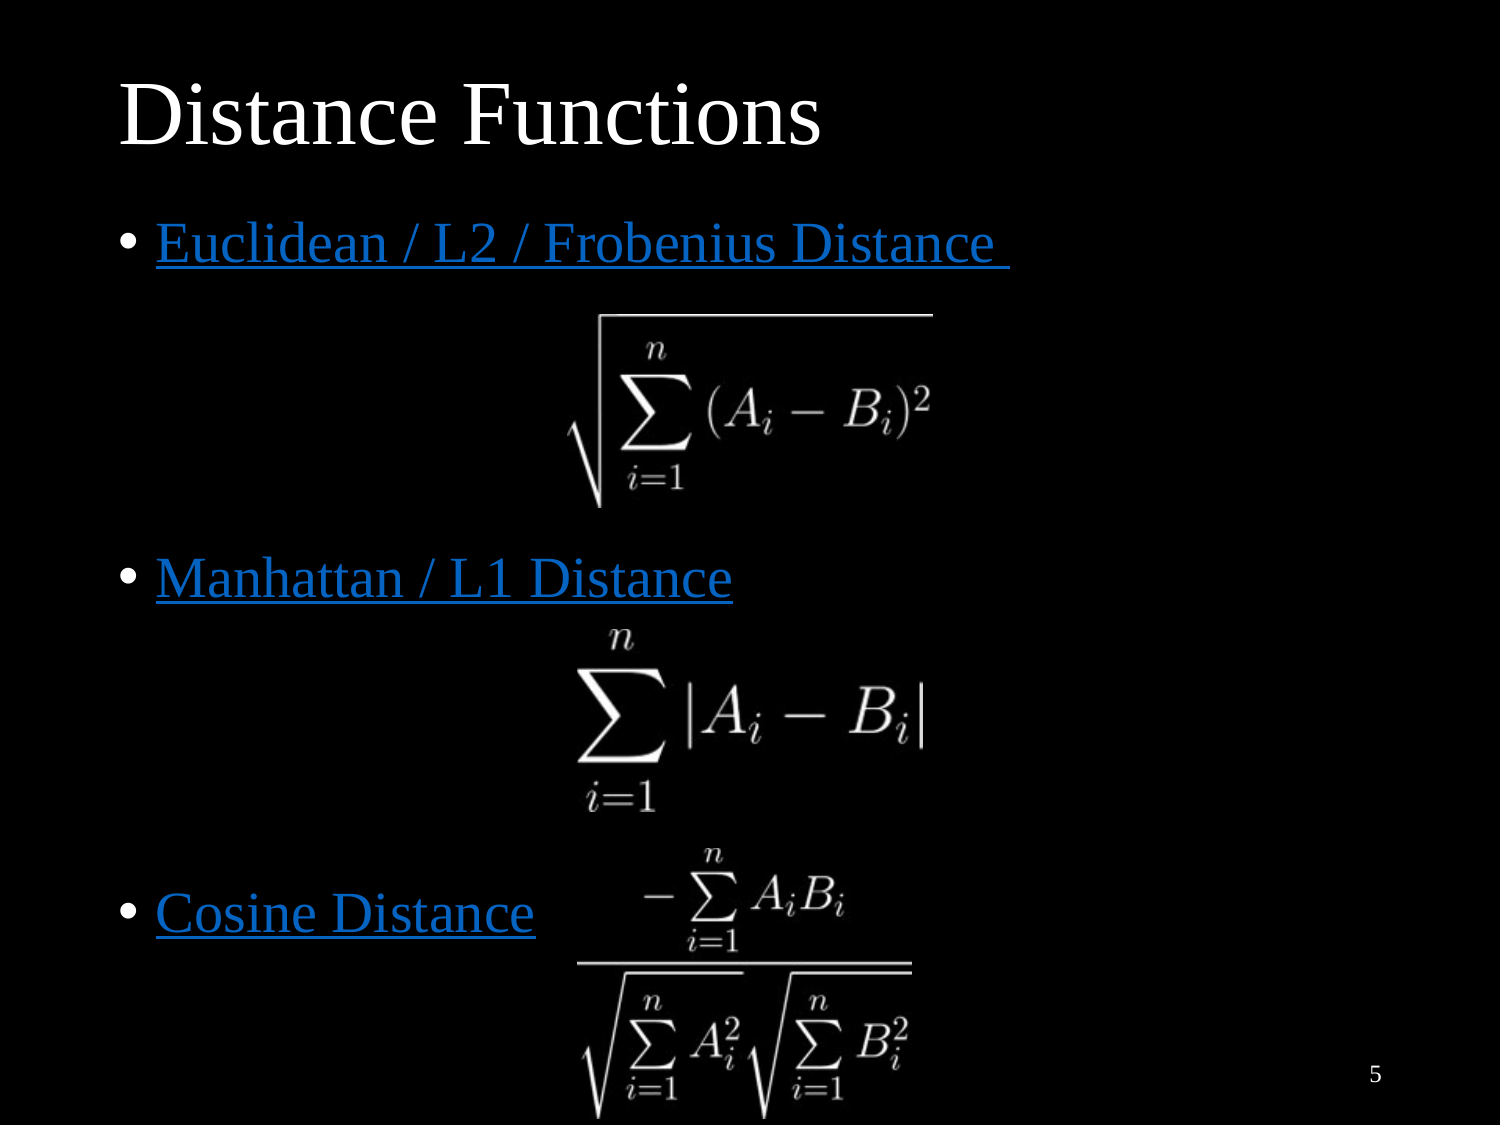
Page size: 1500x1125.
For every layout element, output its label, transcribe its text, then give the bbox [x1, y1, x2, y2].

title Distance Functions [103, 6, 1397, 204]
picture [577, 848, 912, 1119]
picture [567, 314, 933, 508]
list Euclidean / L2 / Frobenius Distance Manhattan / L1 Distance Cosine Distance [103, 204, 1397, 1114]
slide_number 5 [1059, 1042, 1397, 1103]
picture [577, 629, 923, 812]
